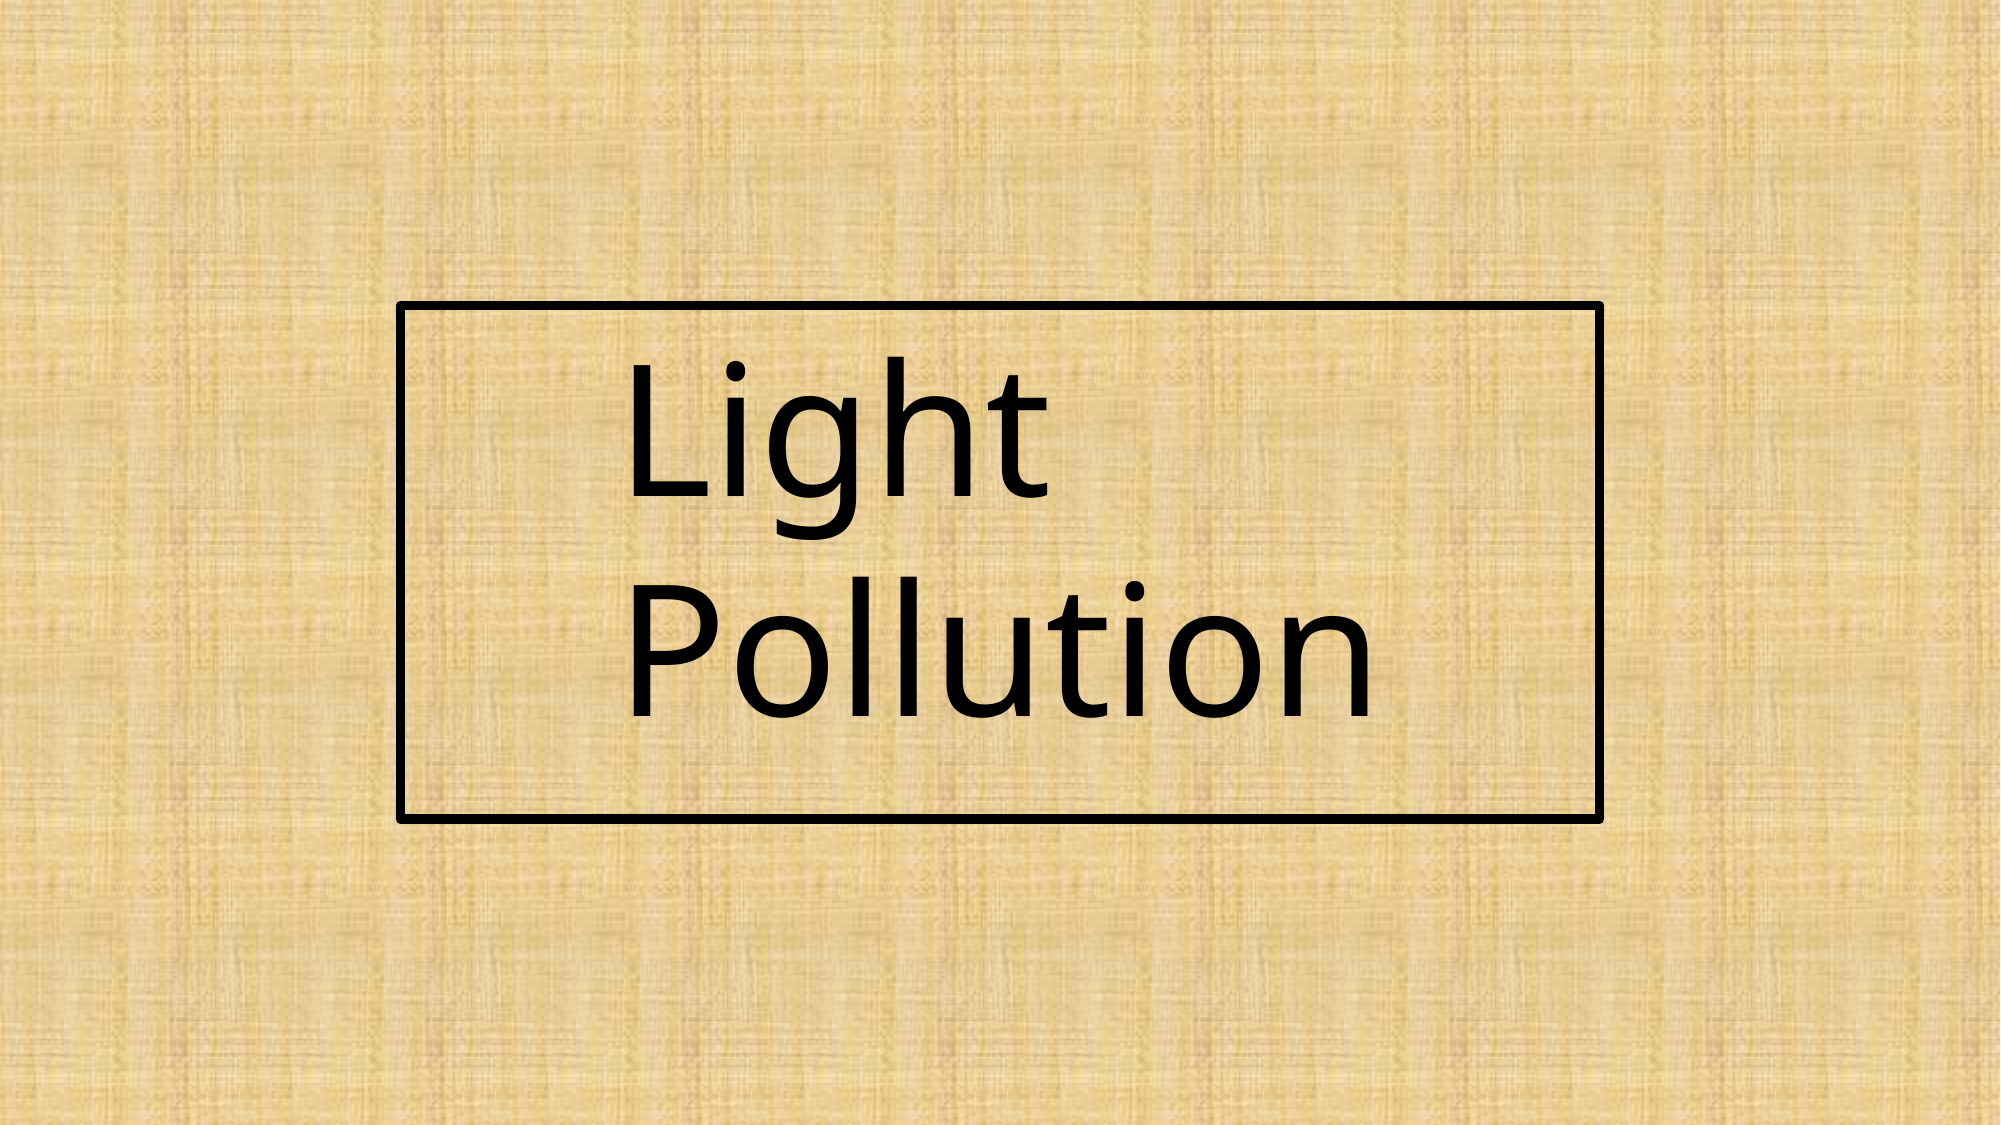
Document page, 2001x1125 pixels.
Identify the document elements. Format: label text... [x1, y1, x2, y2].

list Light Pollution [400, 305, 1600, 820]
picture [0, 0, 2001, 1125]
